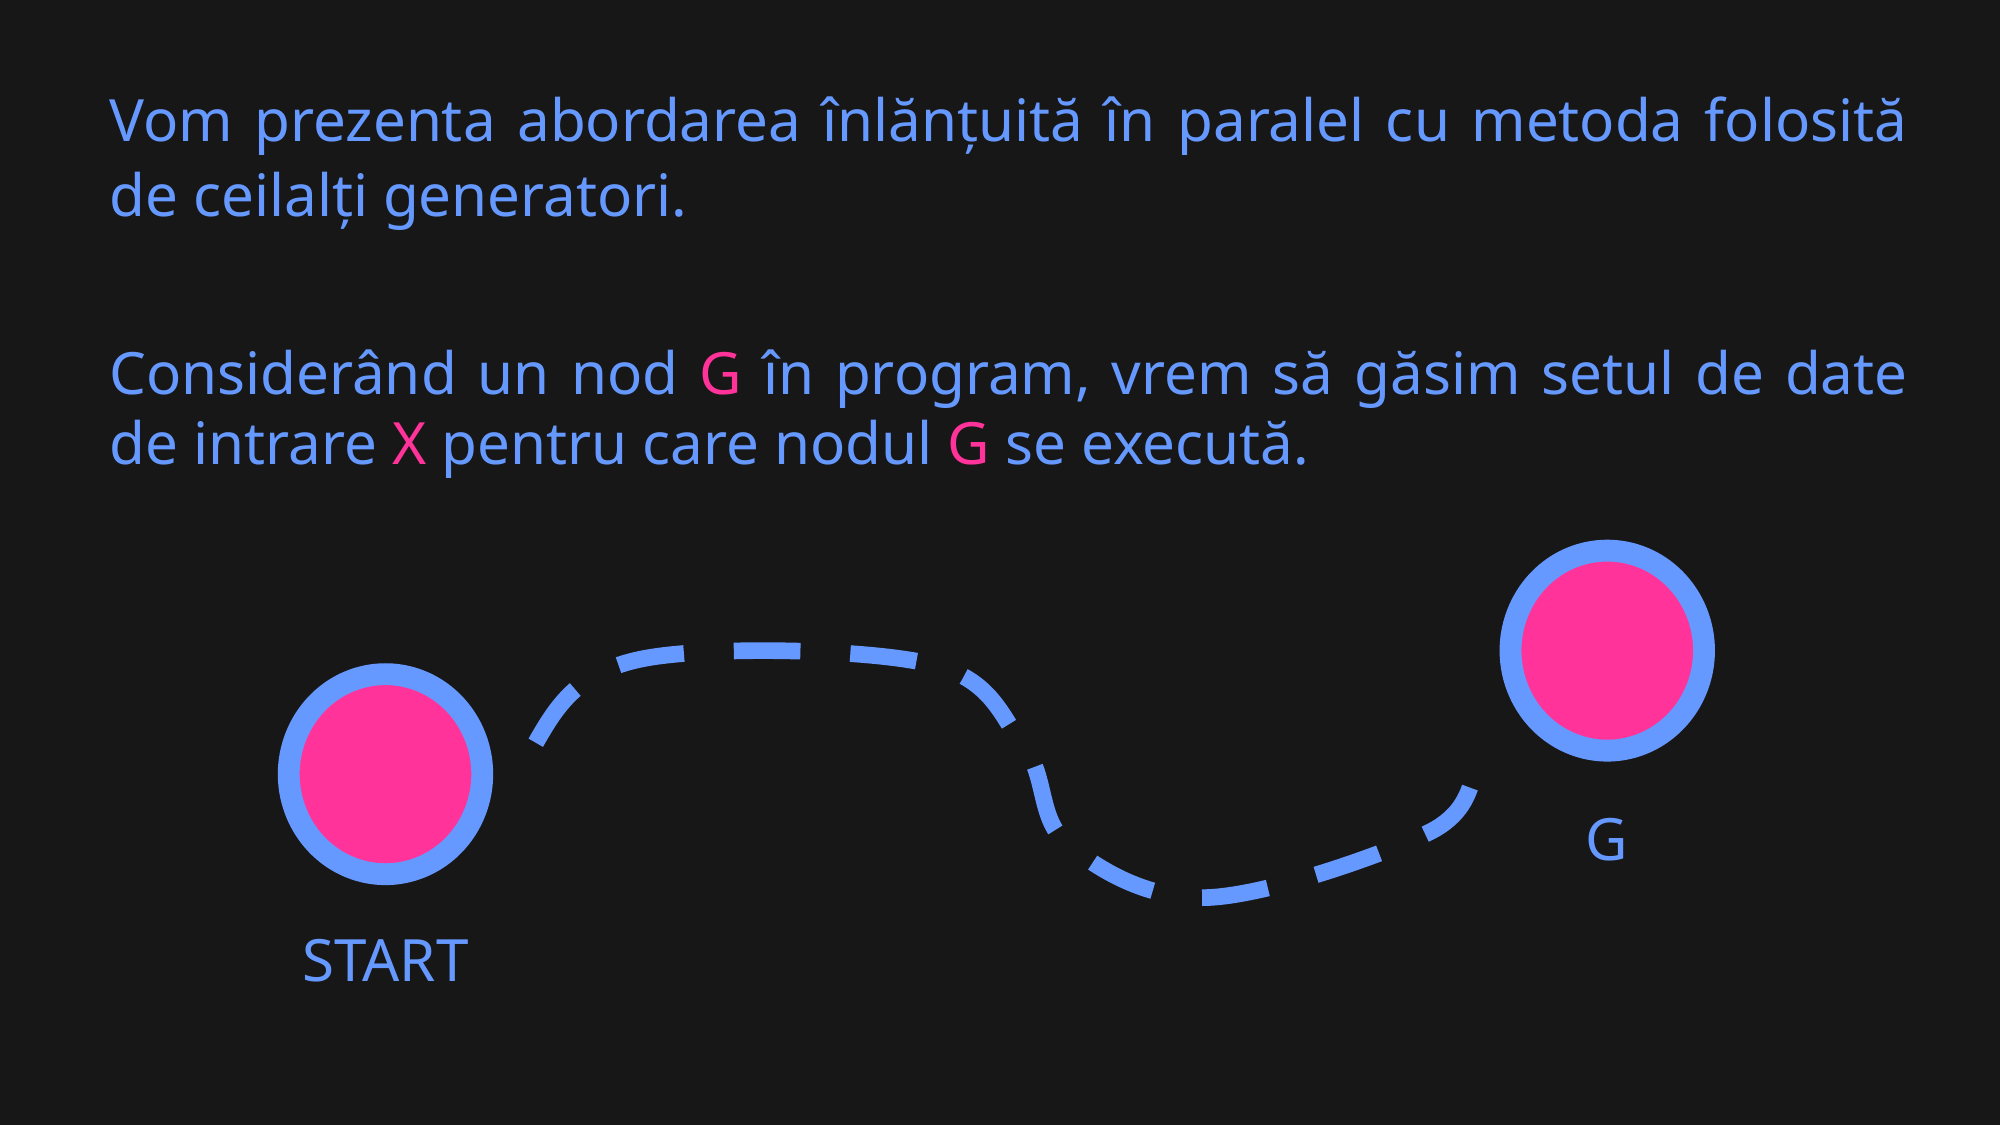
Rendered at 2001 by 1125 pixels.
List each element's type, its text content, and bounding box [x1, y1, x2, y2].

text_box [534, 649, 1484, 899]
text_box G [1571, 790, 1644, 880]
text_box Vom prezenta abordarea înlănțuită în paralel cu metoda folosită de ceilalți generatori. Considerând un nod G în program, vrem să găsim setul de date de intrare X pentru care nodul G se execută. [95, 71, 1923, 484]
text_box [1509, 549, 1706, 752]
text_box START [287, 911, 484, 1001]
text_box [287, 673, 484, 876]
